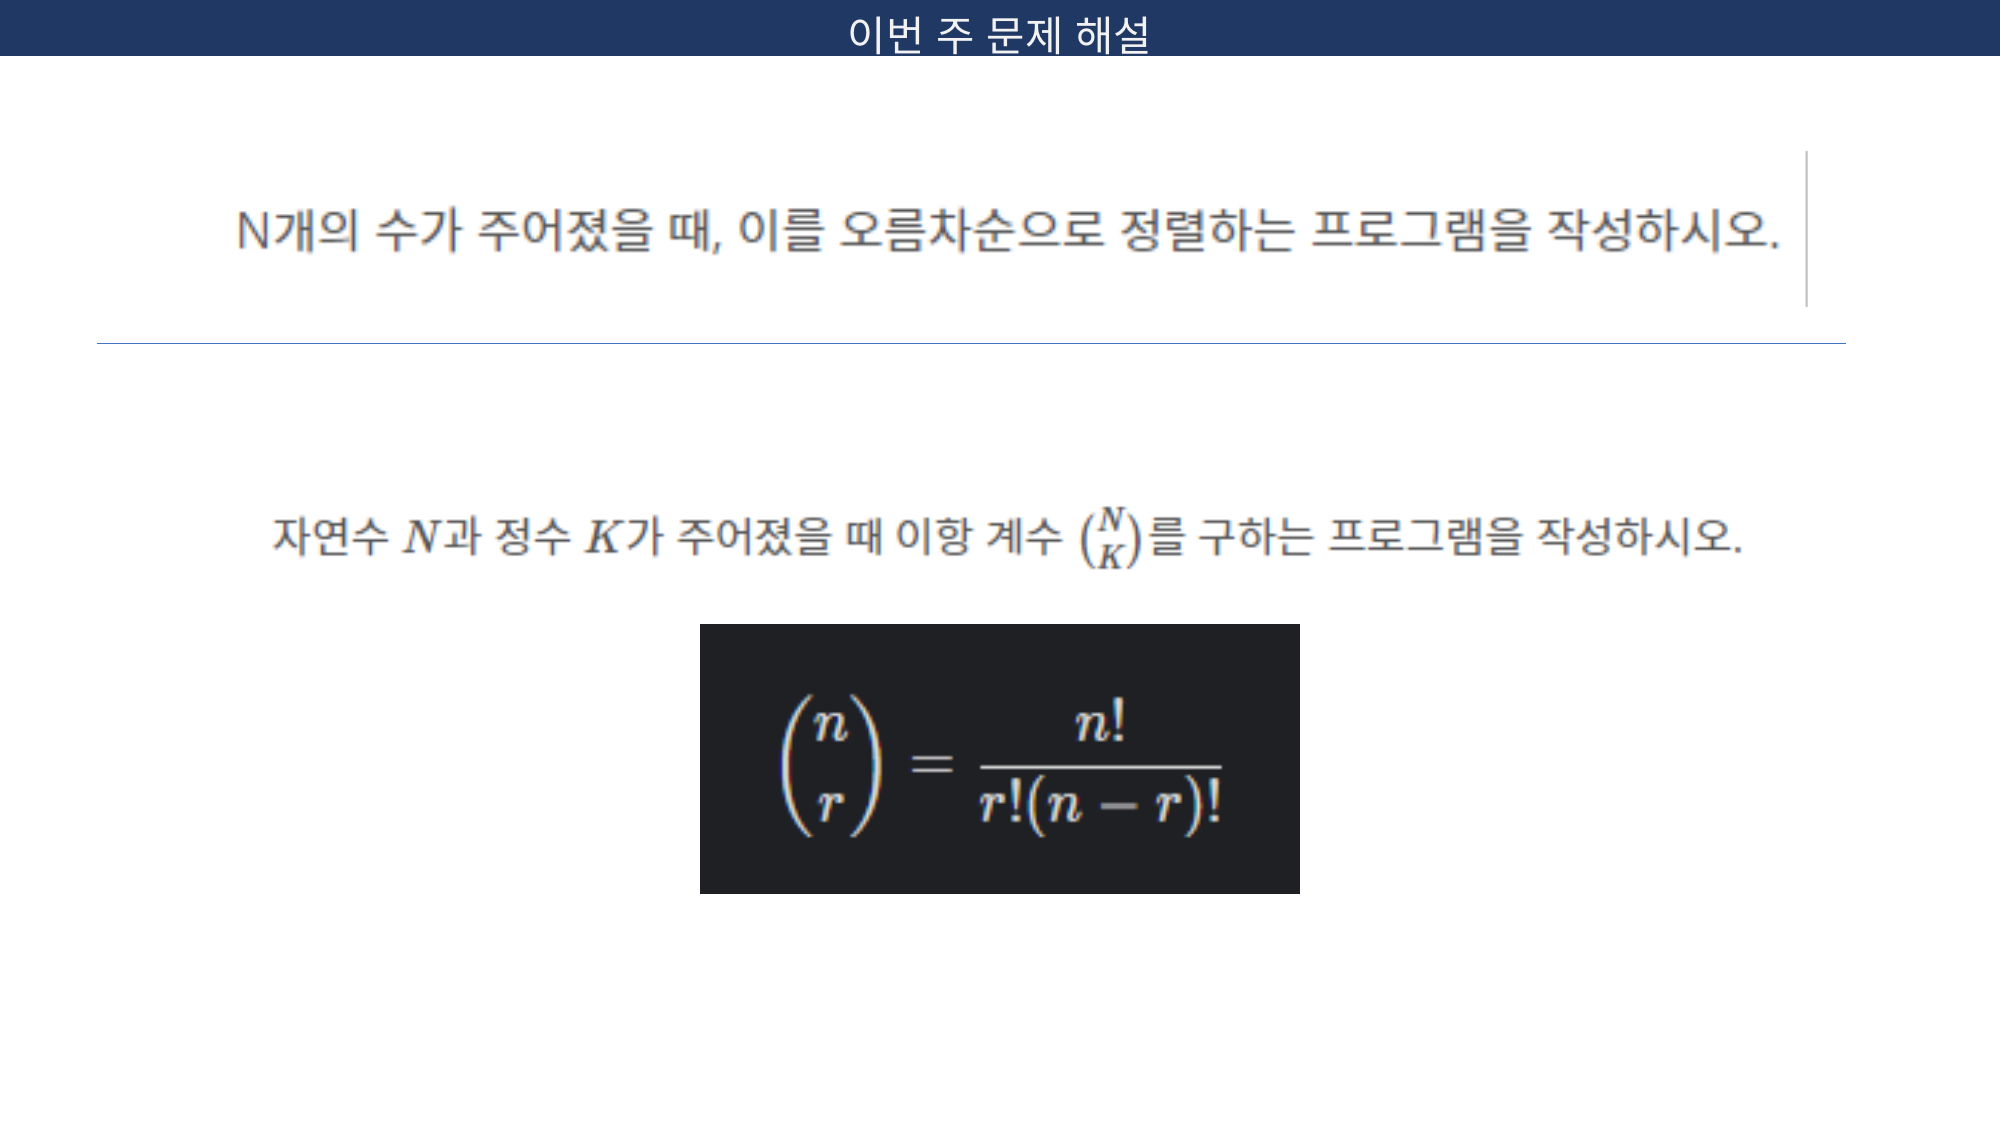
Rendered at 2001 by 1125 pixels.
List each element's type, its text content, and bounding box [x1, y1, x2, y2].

text_box 이번 주 문제 해설 [0, 0, 2000, 68]
picture [700, 624, 1300, 894]
picture [220, 462, 1779, 618]
picture [153, 151, 1847, 307]
